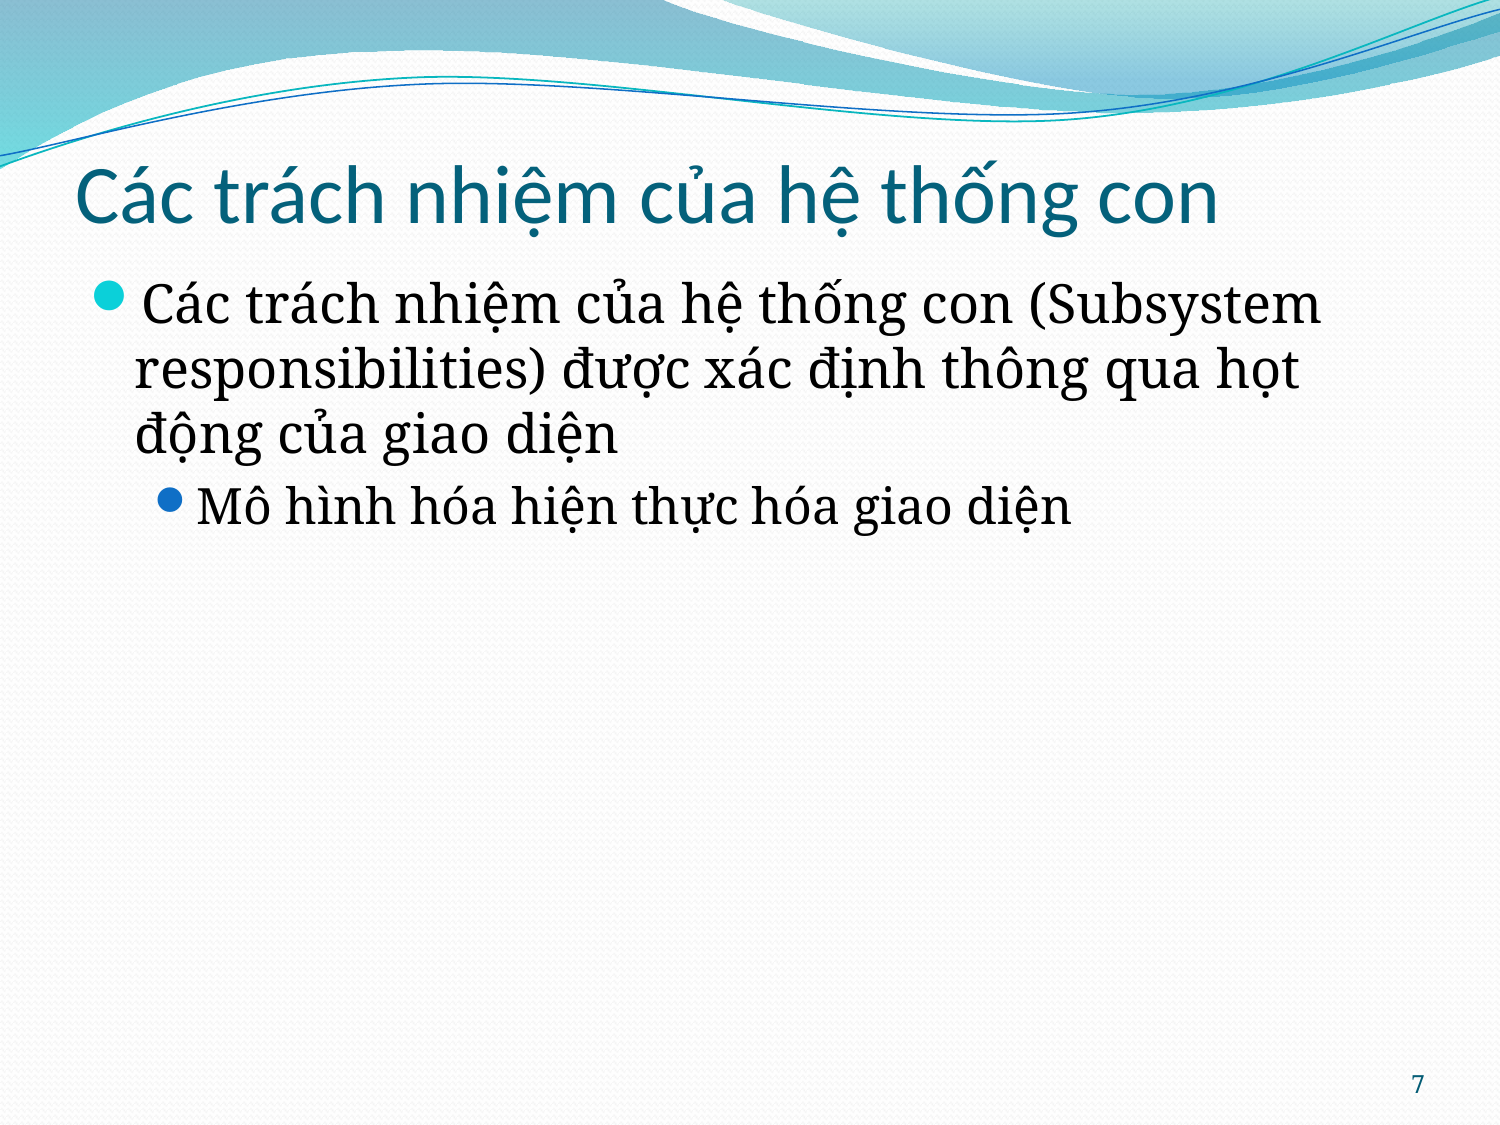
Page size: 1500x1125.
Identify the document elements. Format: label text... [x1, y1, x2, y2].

list Các trách nhiệm của hệ thống con (Subsystem responsibilities) được xác định thông qua họt động của giao diện Mô hình hóa hiện thực hóa giao diện [75, 262, 1425, 1005]
slide_number 7 [1299, 1042, 1425, 1103]
title Các trách nhiệm của hệ thống con [75, 115, 1425, 238]
